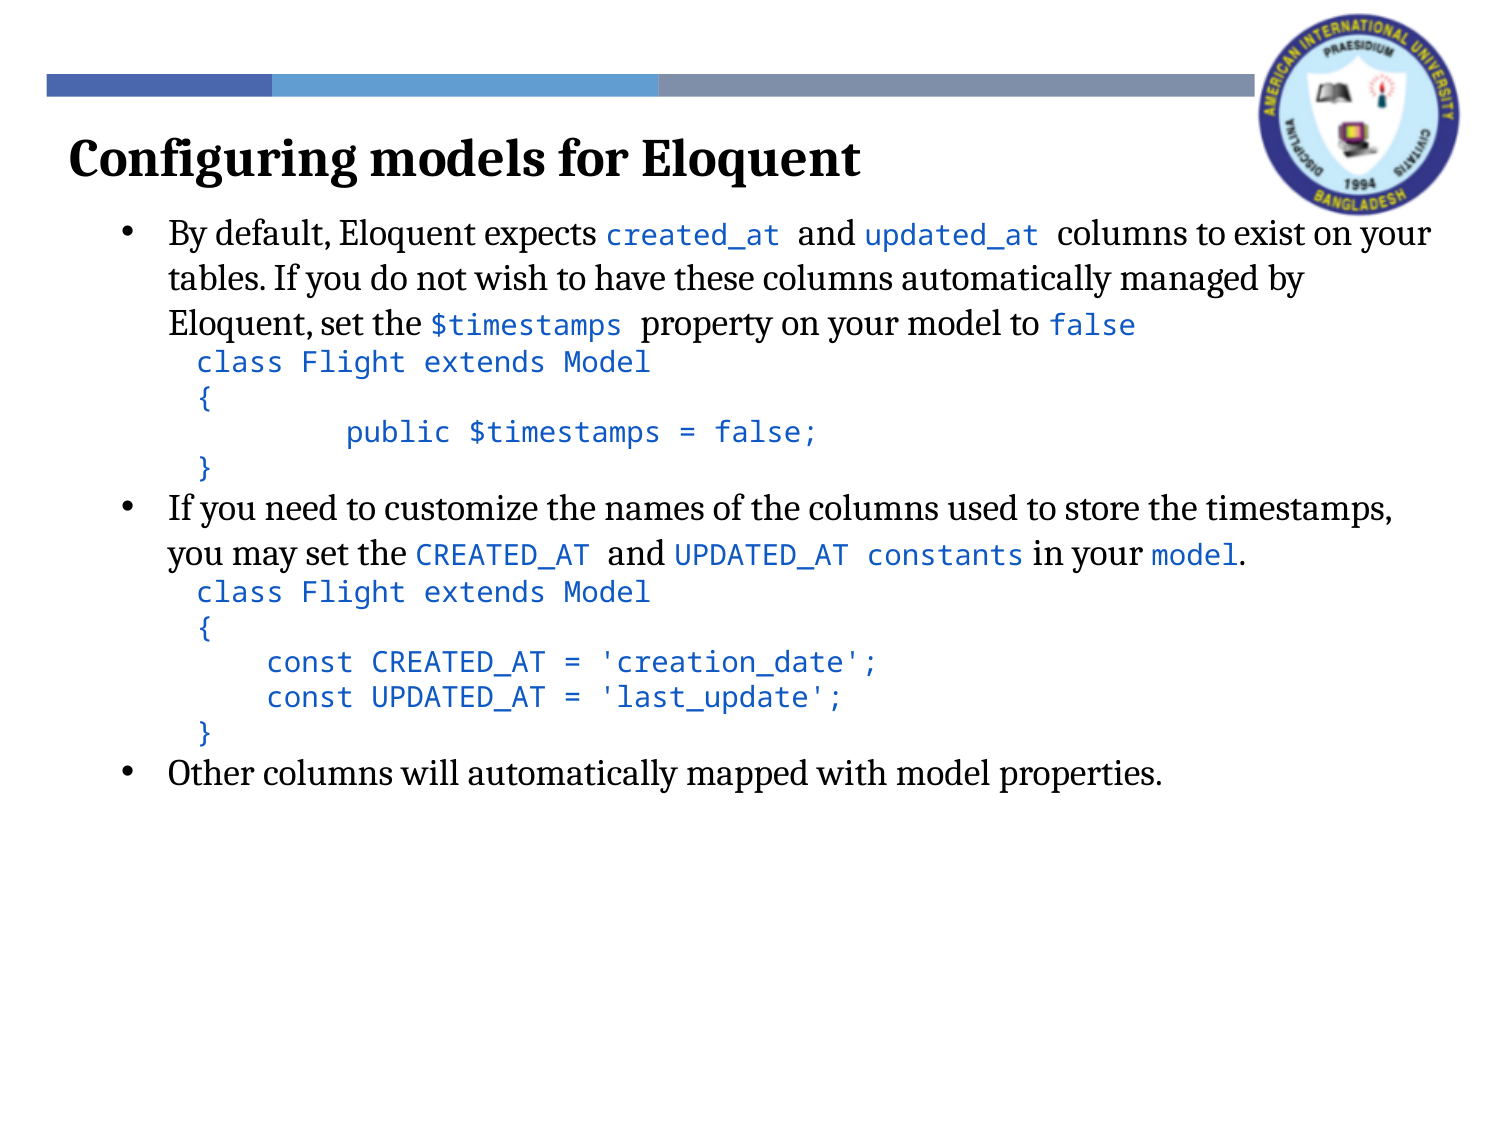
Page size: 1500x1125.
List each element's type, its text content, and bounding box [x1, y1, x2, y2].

text_box By default, Eloquent expects created_at and updated_at columns to exist on your tables. If you do not wish to have these columns automatically managed by Eloquent, set the $timestamps property on your model to false class Flight extends Model { public $timestamps = false; } If you need to customize the names of the columns used to store the timestamps, you may set the CREATED_AT and UPDATED_AT constants in your model. class Flight extends Model { const CREATED_AT = 'creation_date'; const UPDATED_AT = 'last_update'; } Other columns will automatically mapped with model properties. [106, 200, 1458, 846]
text_box Configuring models for Eloquent [55, 119, 1129, 201]
picture [1254, 9, 1465, 221]
